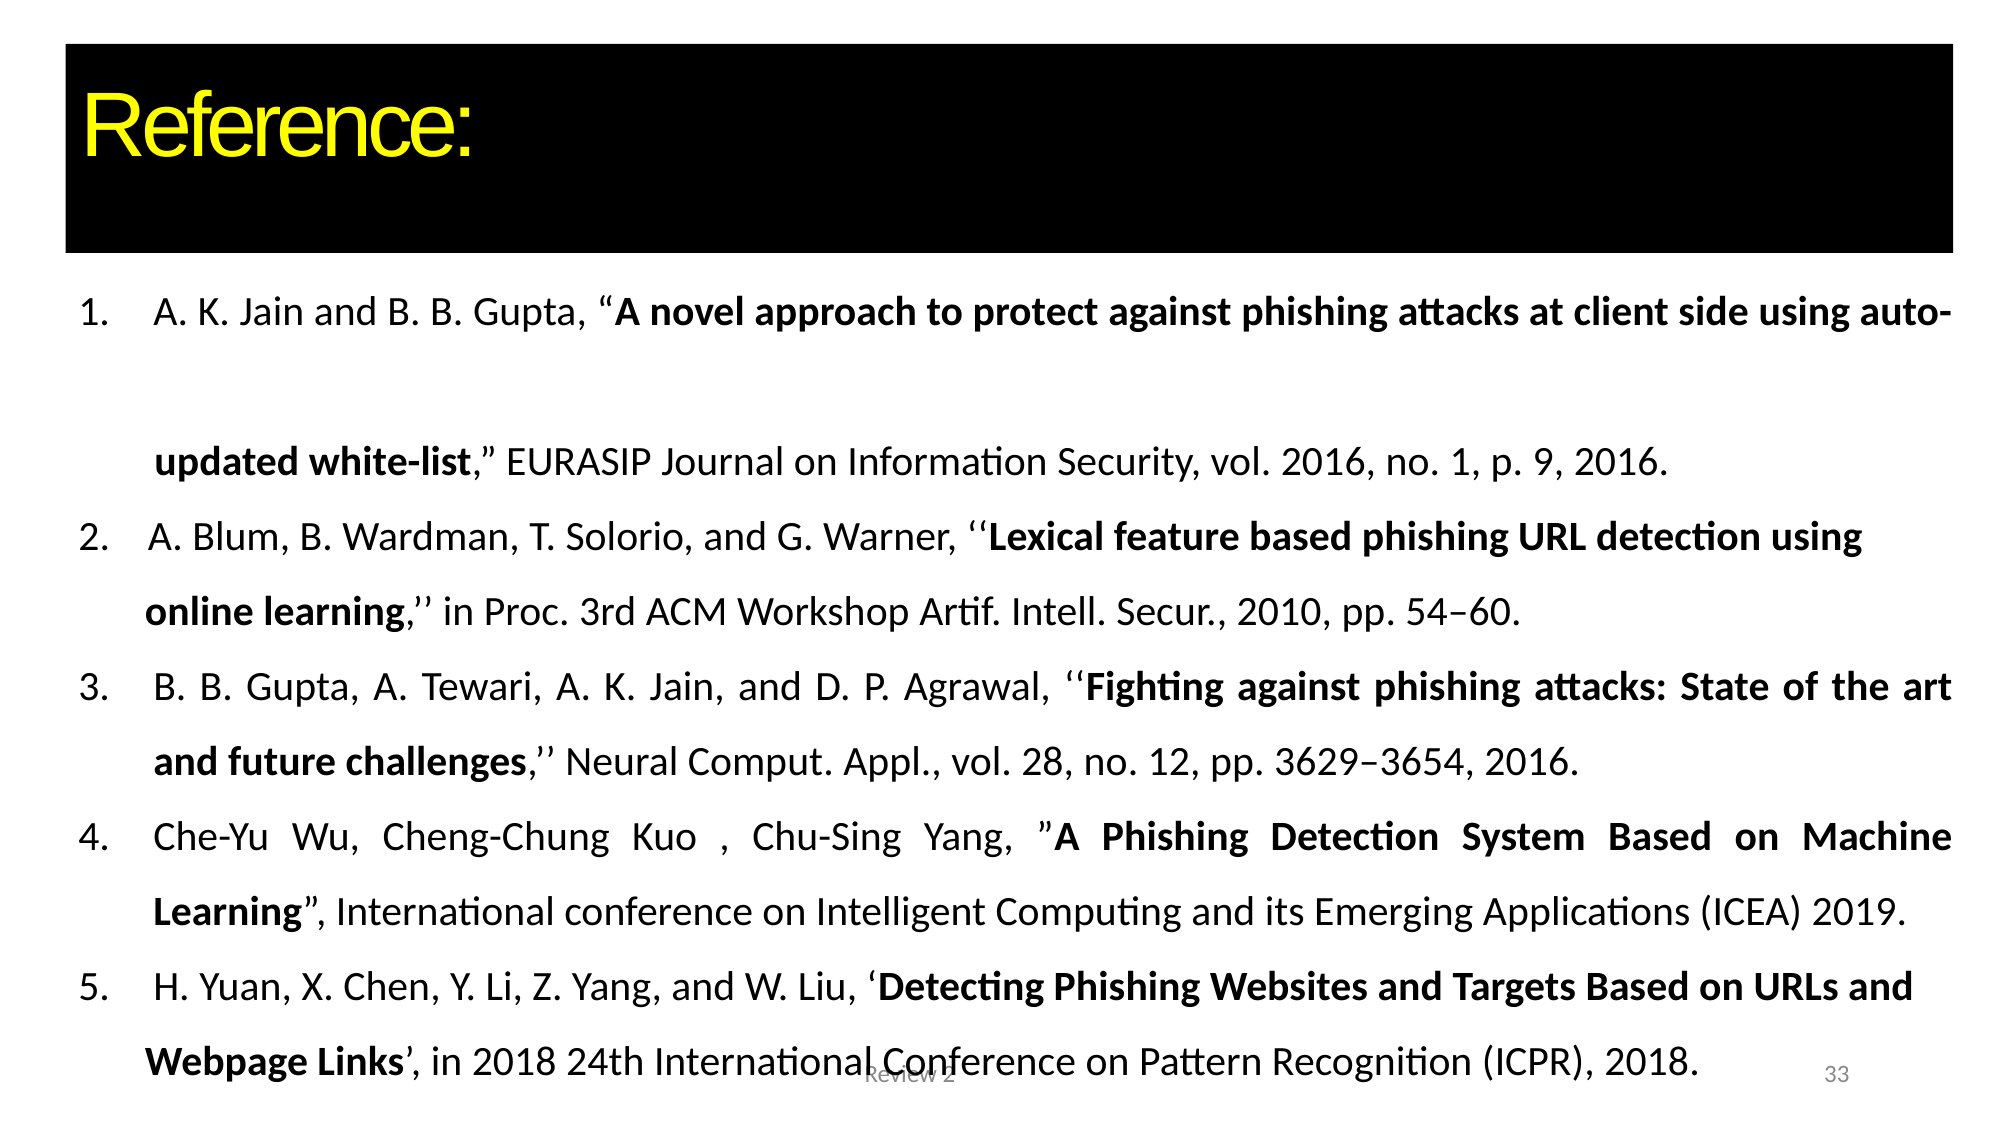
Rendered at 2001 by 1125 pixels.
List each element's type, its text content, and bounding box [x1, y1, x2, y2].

text_box A. K. Jain and B. B. Gupta, “A novel approach to protect against phishing attacks at client side using auto- updated white-list,” EURASIP Journal on Information Security, vol. 2016, no. 1, p. 9, 2016. 2. A. Blum, B. Wardman, T. Solorio, and G. Warner, ‘‘Lexical feature based phishing URL detection using online learning,’’ in Proc. 3rd ACM Workshop Artif. Intell. Secur., 2010, pp. 54–60. B. B. Gupta, A. Tewari, A. K. Jain, and D. P. Agrawal, ‘‘Fighting against phishing attacks: State of the art and future challenges,’’ Neural Comput. Appl., vol. 28, no. 12, pp. 3629–3654, 2016. Che-Yu Wu, Cheng-Chung Kuo , Chu-Sing Yang, ”A Phishing Detection System Based on Machine Learning”, International conference on Intelligent Computing and its Emerging Applications (ICEA) 2019. H. Yuan, X. Chen, Y. Li, Z. Yang, and W. Liu, ‘Detecting Phishing Websites and Targets Based on URLs and Webpage Links’, in 2018 24th International Conference on Pattern Recognition (ICPR), 2018. [78, 231, 1954, 1125]
slide_number 33 [1817, 1061, 1856, 1091]
title Reference: [65, 43, 1954, 253]
